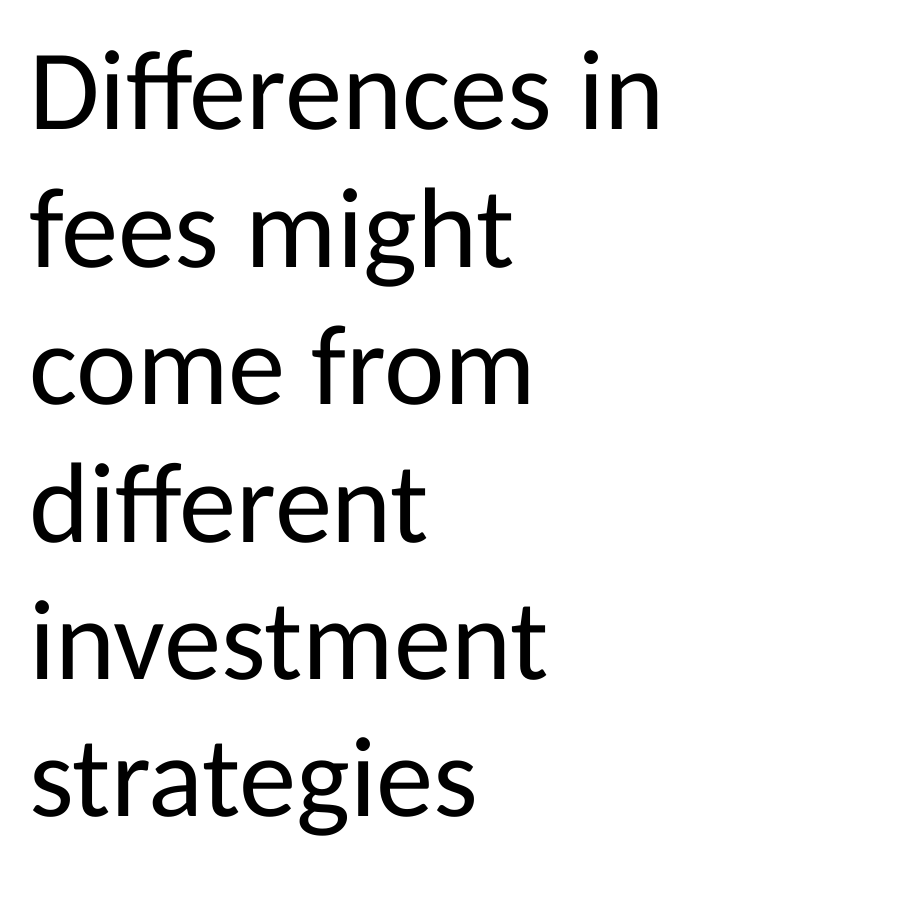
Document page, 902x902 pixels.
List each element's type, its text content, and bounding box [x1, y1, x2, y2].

text_box Differences in fees might come from different investment strategies [14, 7, 792, 848]
